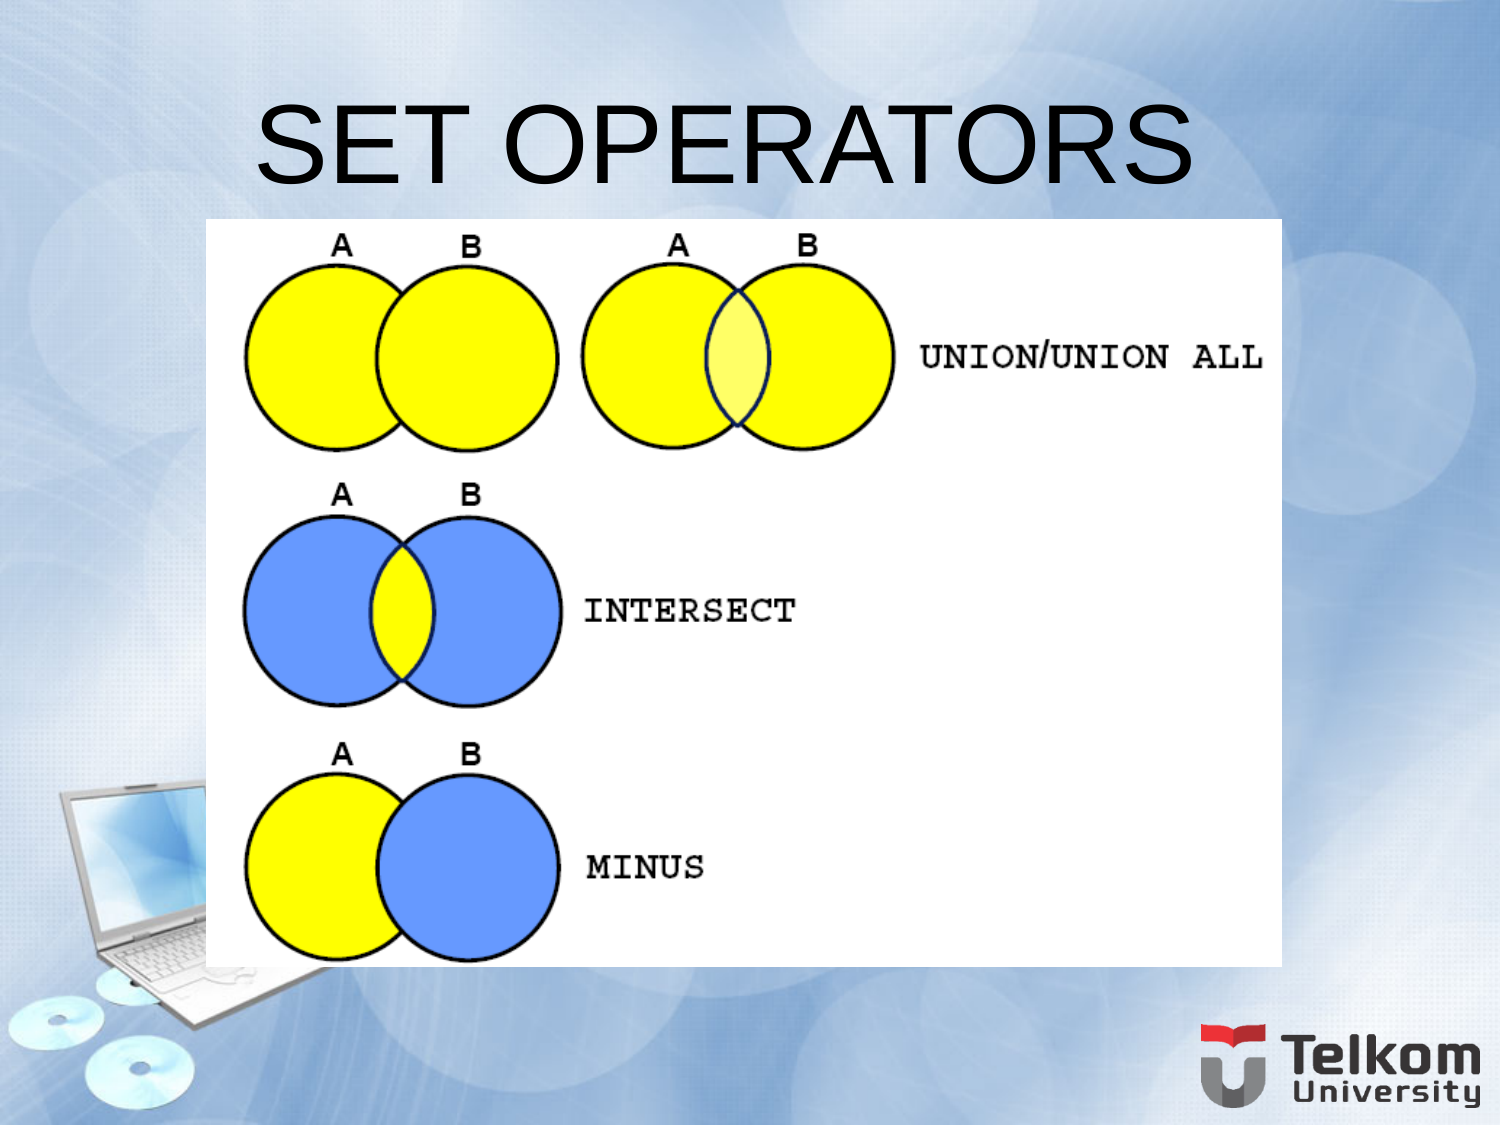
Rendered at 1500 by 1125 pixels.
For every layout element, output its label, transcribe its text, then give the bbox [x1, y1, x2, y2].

picture [0, 0, 1500, 1125]
title SET OPERATORS [238, 45, 1491, 233]
